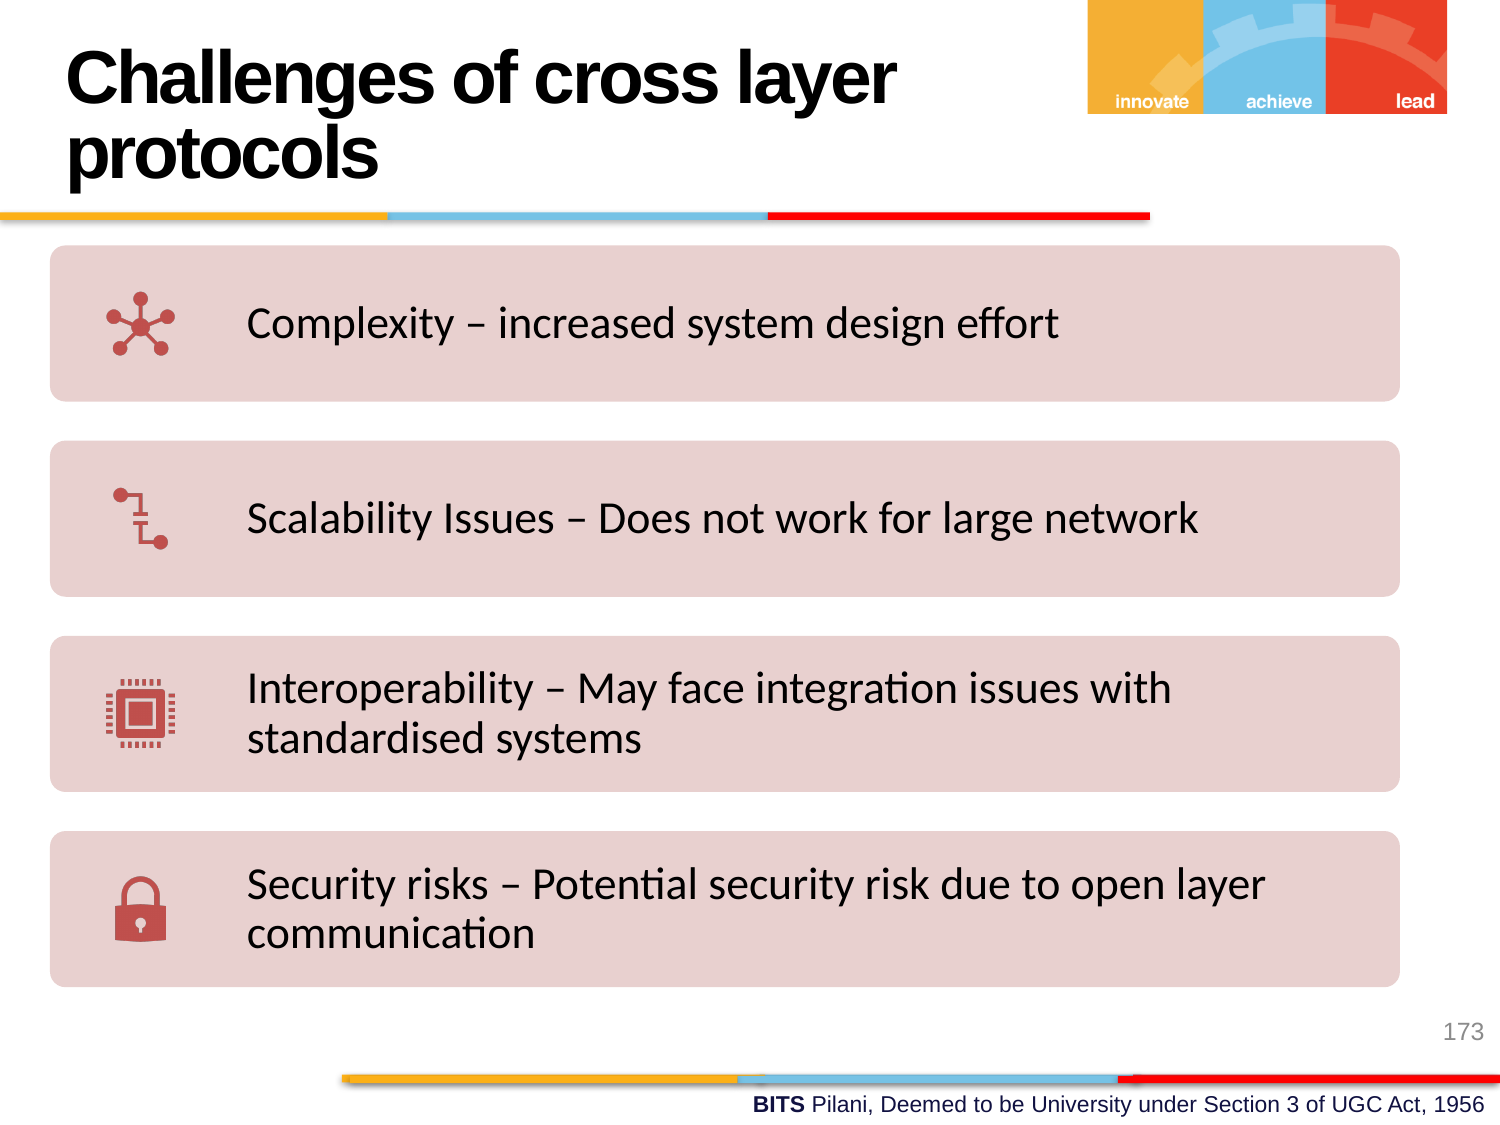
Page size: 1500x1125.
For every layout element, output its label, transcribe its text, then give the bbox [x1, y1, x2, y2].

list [49, 244, 1401, 988]
slide_number 173 [1149, 1000, 1500, 1061]
picture [1087, 0, 1448, 114]
list Challenges of cross layer protocols [50, 24, 1088, 213]
